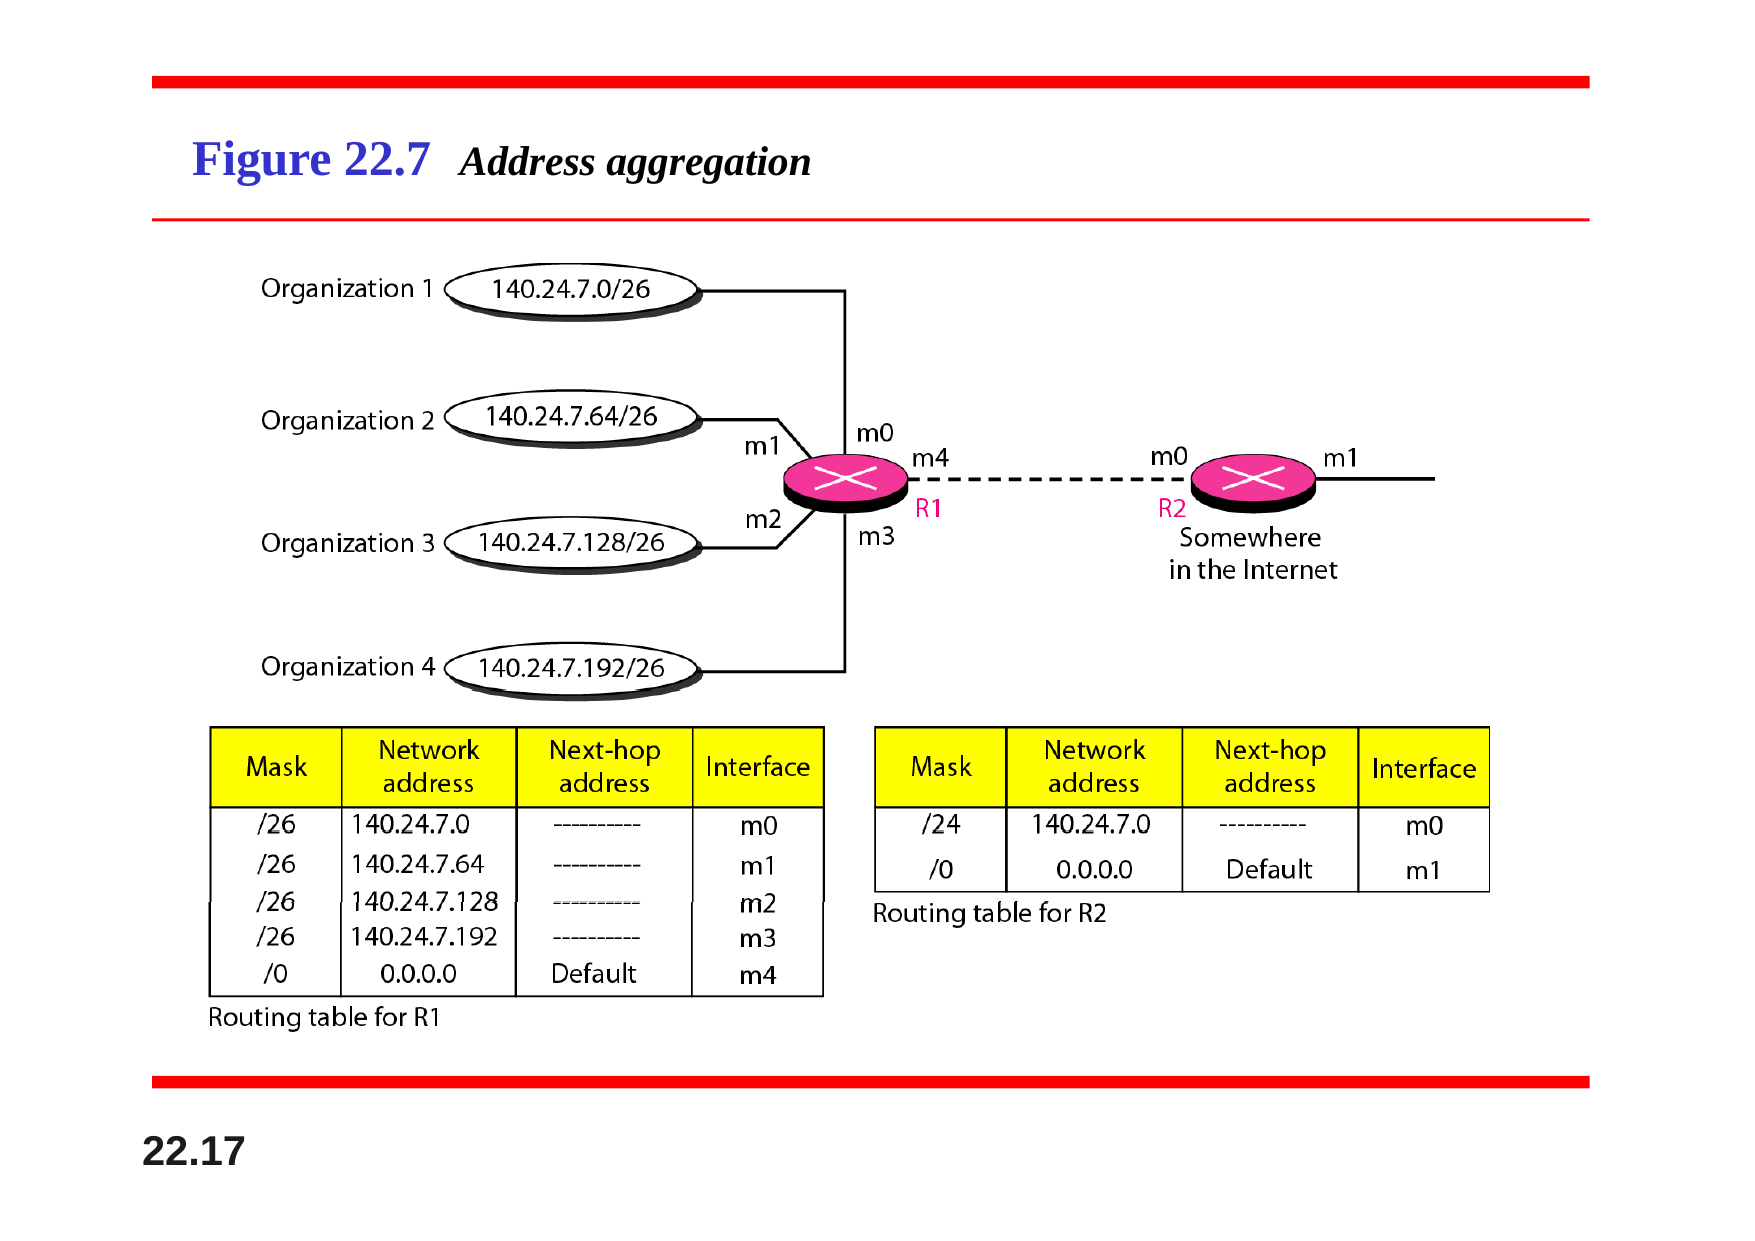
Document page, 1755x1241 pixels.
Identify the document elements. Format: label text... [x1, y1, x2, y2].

picture [207, 262, 1490, 1033]
text_box [152, 1075, 1590, 1089]
slide_number 22.17 [140, 1125, 253, 1241]
text_box [152, 218, 1590, 222]
title Figure 22.7 Address aggregation [190, 222, 813, 333]
title Figure 22.7 Address aggregation [190, 123, 813, 218]
